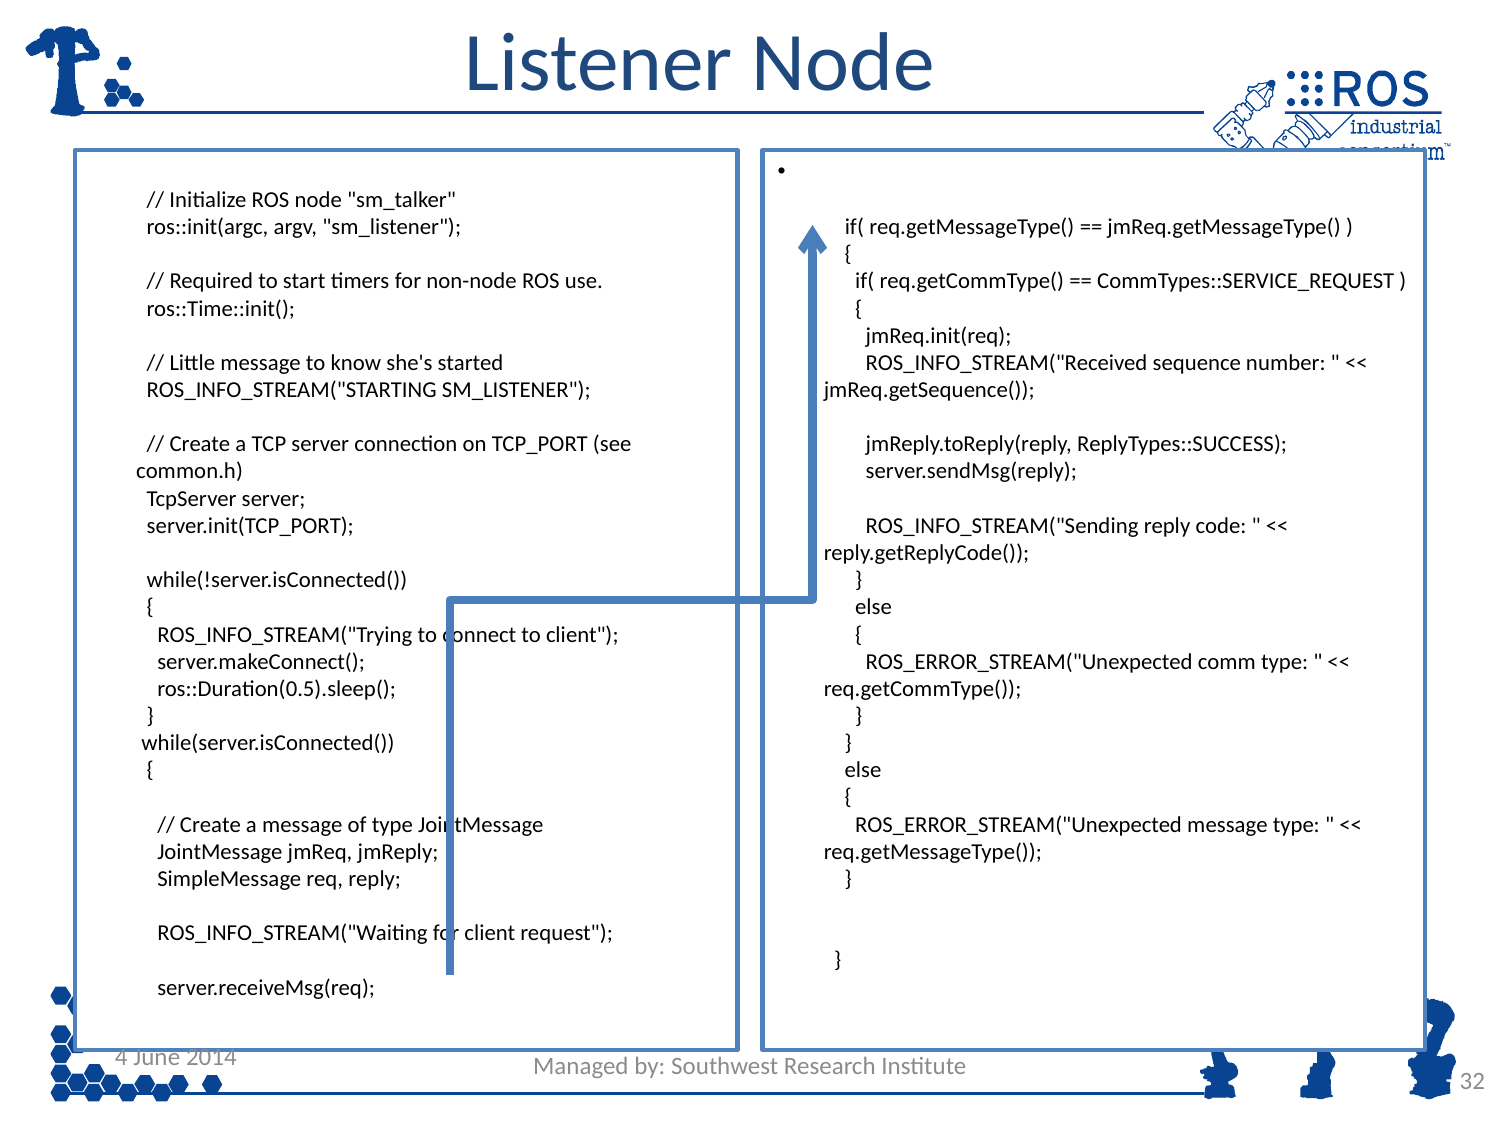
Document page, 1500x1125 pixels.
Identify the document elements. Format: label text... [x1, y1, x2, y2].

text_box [255, 418, 1007, 782]
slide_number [99, 1025, 388, 1085]
list // Initialize ROS node "sm_talker" ros::init(argc, argv, "sm_listener"); // Required to start timers for non-node ROS use. ros::Time::init(); // Little message to know she's started ROS_INFO_STREAM("STARTING SM_LISTENER"); // Create a TCP server connection on TCP_PORT (see common.h) TcpServer server; server.init(TCP_PORT); while(!server.isConnected()) { ROS_INFO_STREAM("Trying to connect to client"); server.makeConnect(); ros::Duration(0.5).sleep(); } while(server.isConnected()) { // Create a message of type JointMessage JointMessage jmReq, jmReply; SimpleMessage req, reply; ROS_INFO_STREAM("Waiting for client request"); server.receiveMsg(req); [73, 148, 740, 1052]
title Listener Node [150, 0, 1250, 113]
footer Managed by: Southwest Research Institute [468, 1042, 1032, 1103]
slide_number 32 [1149, 1050, 1500, 1110]
list if( req.getMessageType() == jmReq.getMessageType() ) { if( req.getCommType() == CommTypes::SERVICE_REQUEST ) { jmReq.init(req); ROS_INFO_STREAM("Received sequence number: " << jmReq.getSequence()); jmReply.toReply(reply, ReplyTypes::SUCCESS); server.sendMsg(reply); ROS_INFO_STREAM("Sending reply code: " << reply.getReplyCode()); } else { ROS_ERROR_STREAM("Unexpected comm type: " << req.getCommType()); } } else { ROS_ERROR_STREAM("Unexpected message type: " << req.getMessageType()); } } [760, 148, 1427, 1052]
